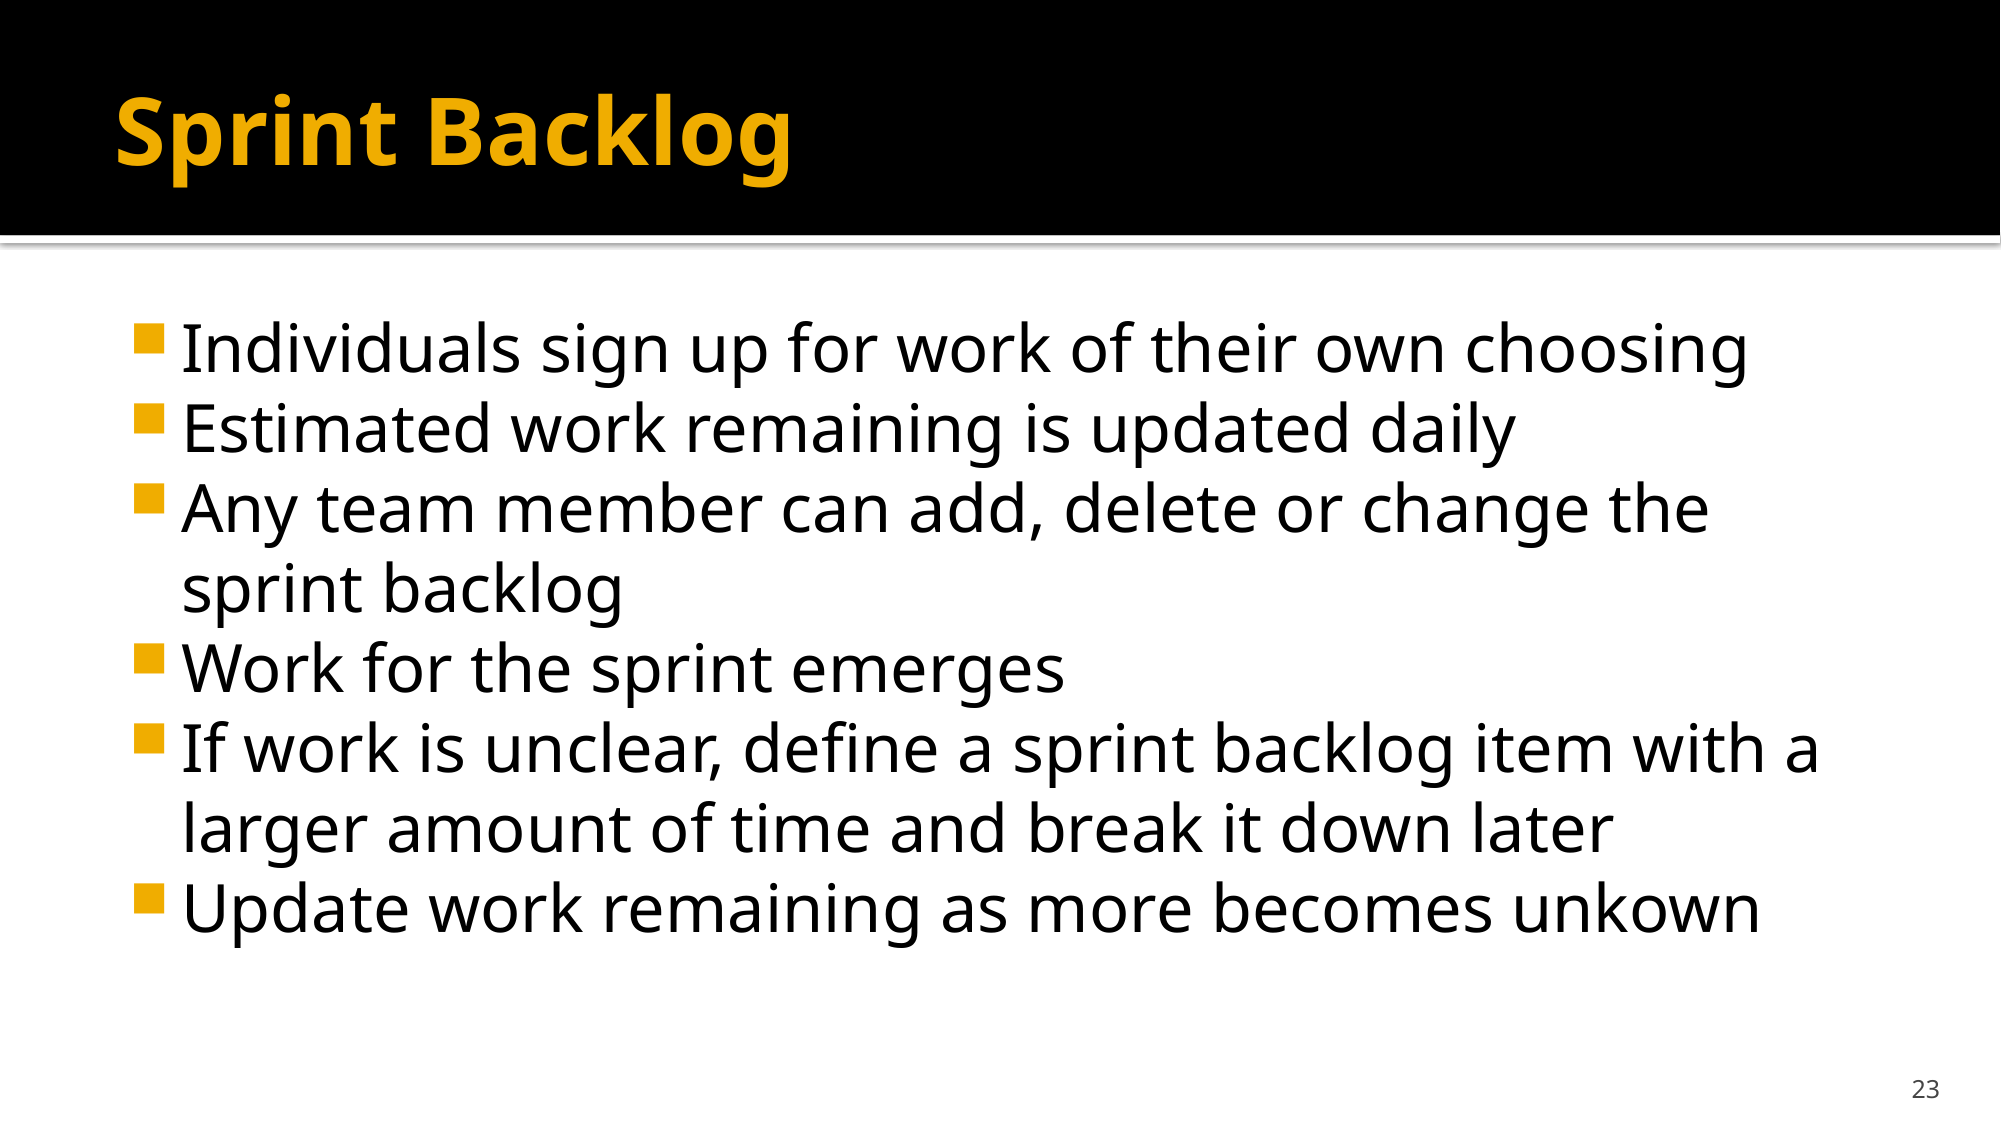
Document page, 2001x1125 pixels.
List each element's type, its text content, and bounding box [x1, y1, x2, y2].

title Sprint Backlog [99, 25, 1900, 231]
list Individuals sign up for work of their own choosing Estimated work remaining is updated daily Any team member can add, delete or change the sprint backlog Work for the sprint emerges If work is unclear, define a sprint backlog item with a larger amount of time and break it down later Update work remaining as more becomes unkown [99, 291, 1900, 1050]
slide_number 23 [1794, 1062, 1955, 1108]
